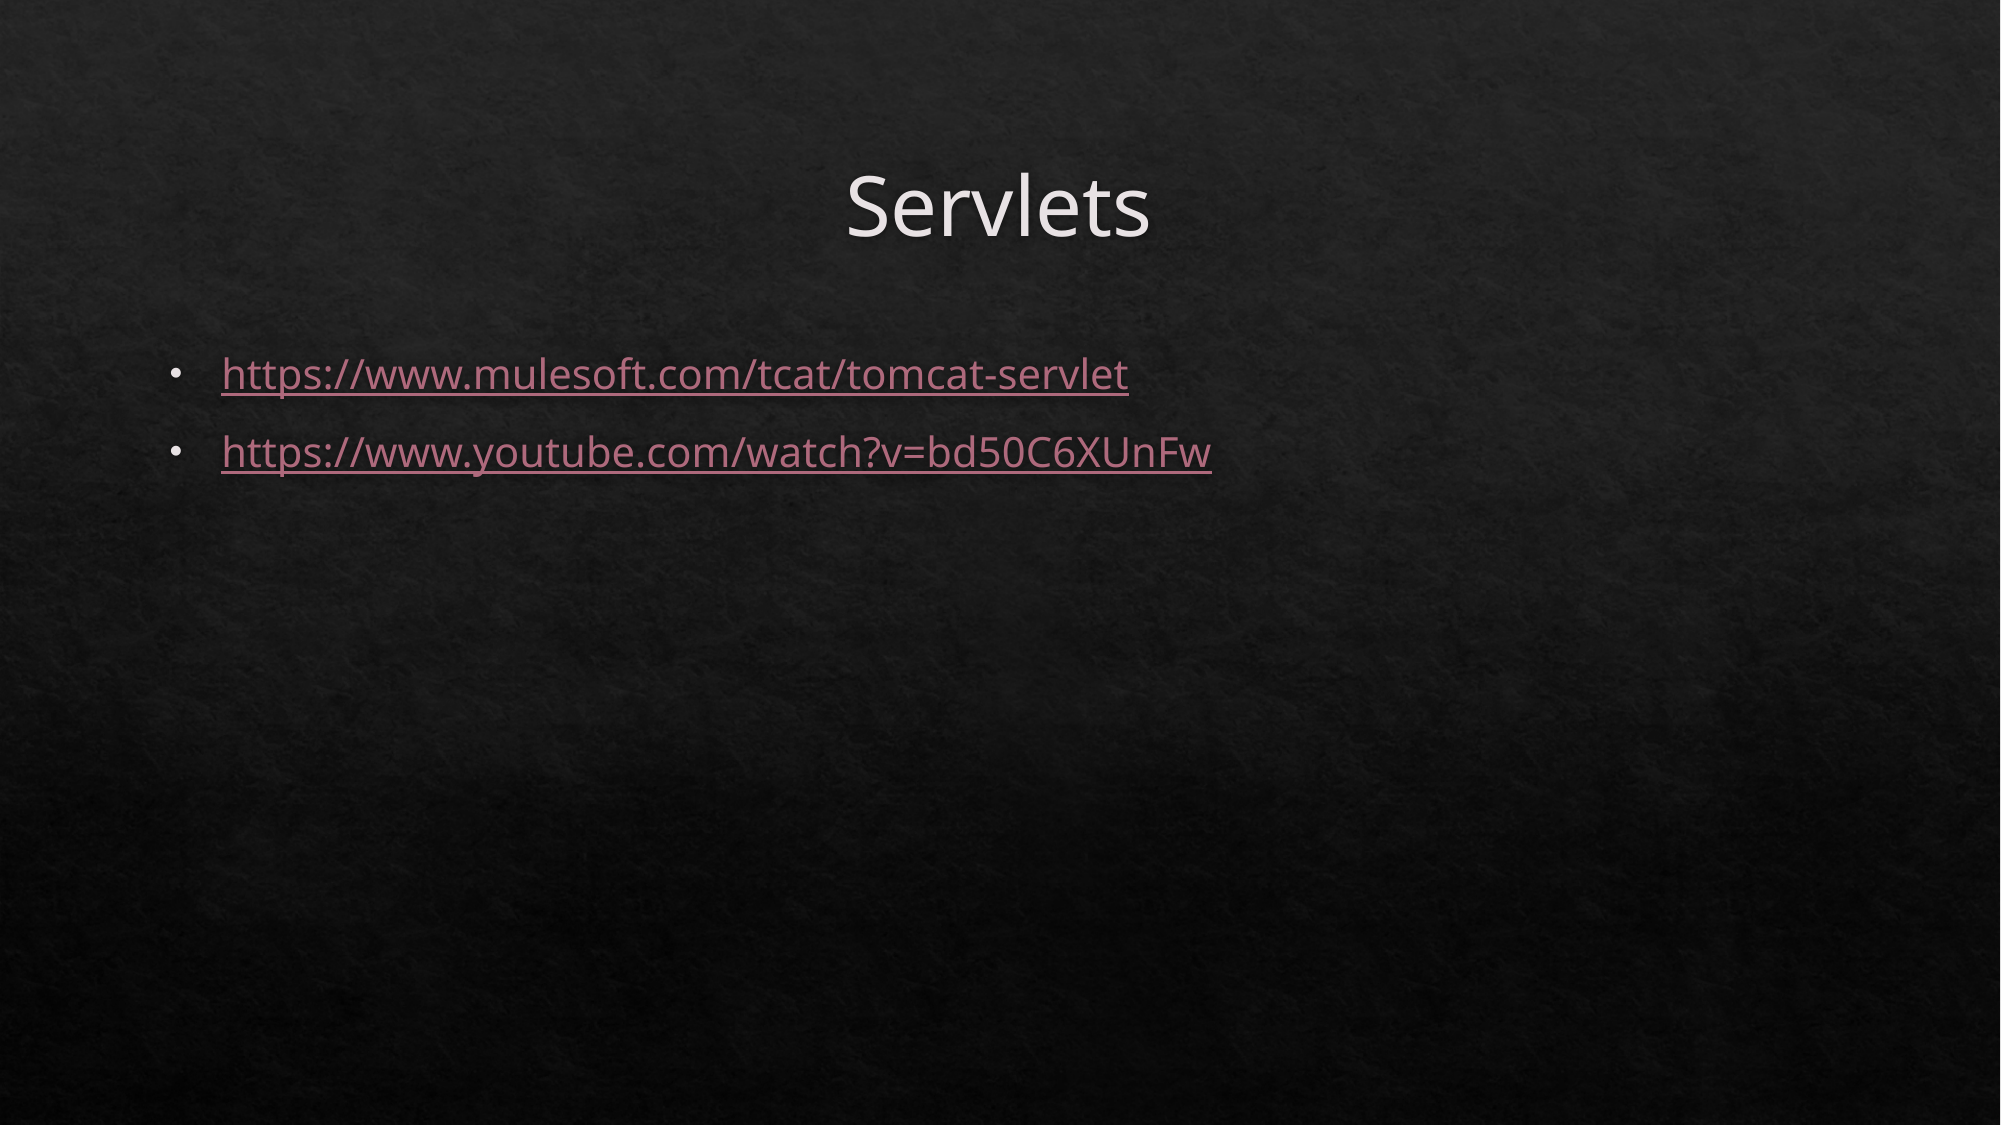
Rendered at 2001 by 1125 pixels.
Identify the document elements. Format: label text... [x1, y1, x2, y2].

title Servlets [149, 99, 1849, 307]
list https://www.mulesoft.com/tcat/tomcat-servlet https://www.youtube.com/watch?v=bd50C6XUnFw [149, 340, 1849, 950]
